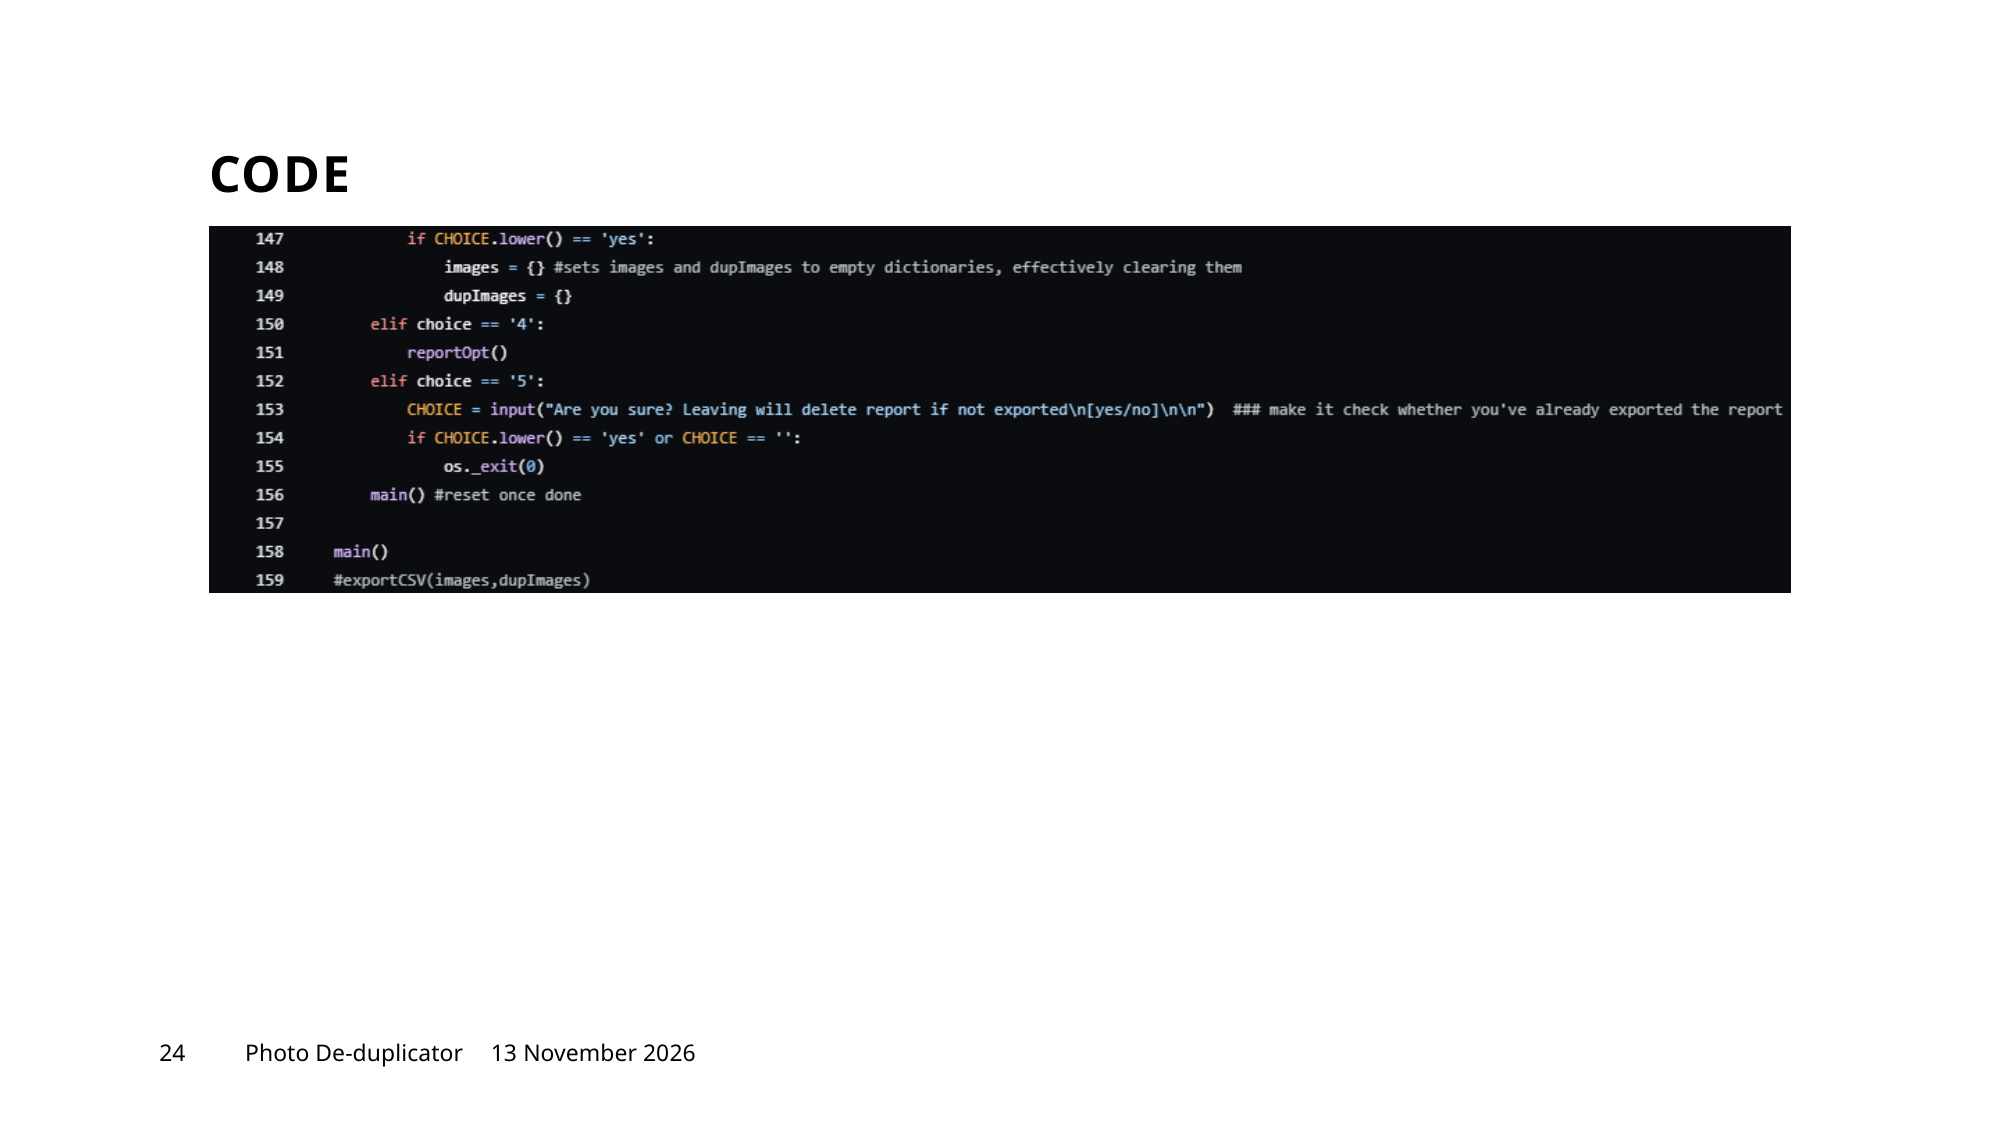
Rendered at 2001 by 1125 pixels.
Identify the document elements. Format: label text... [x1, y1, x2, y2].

slide_number 24 [159, 1038, 245, 1080]
picture [209, 226, 1791, 593]
title CODE [209, 102, 1733, 203]
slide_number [490, 1038, 707, 1080]
footer Photo De-duplicator [245, 1038, 490, 1080]
